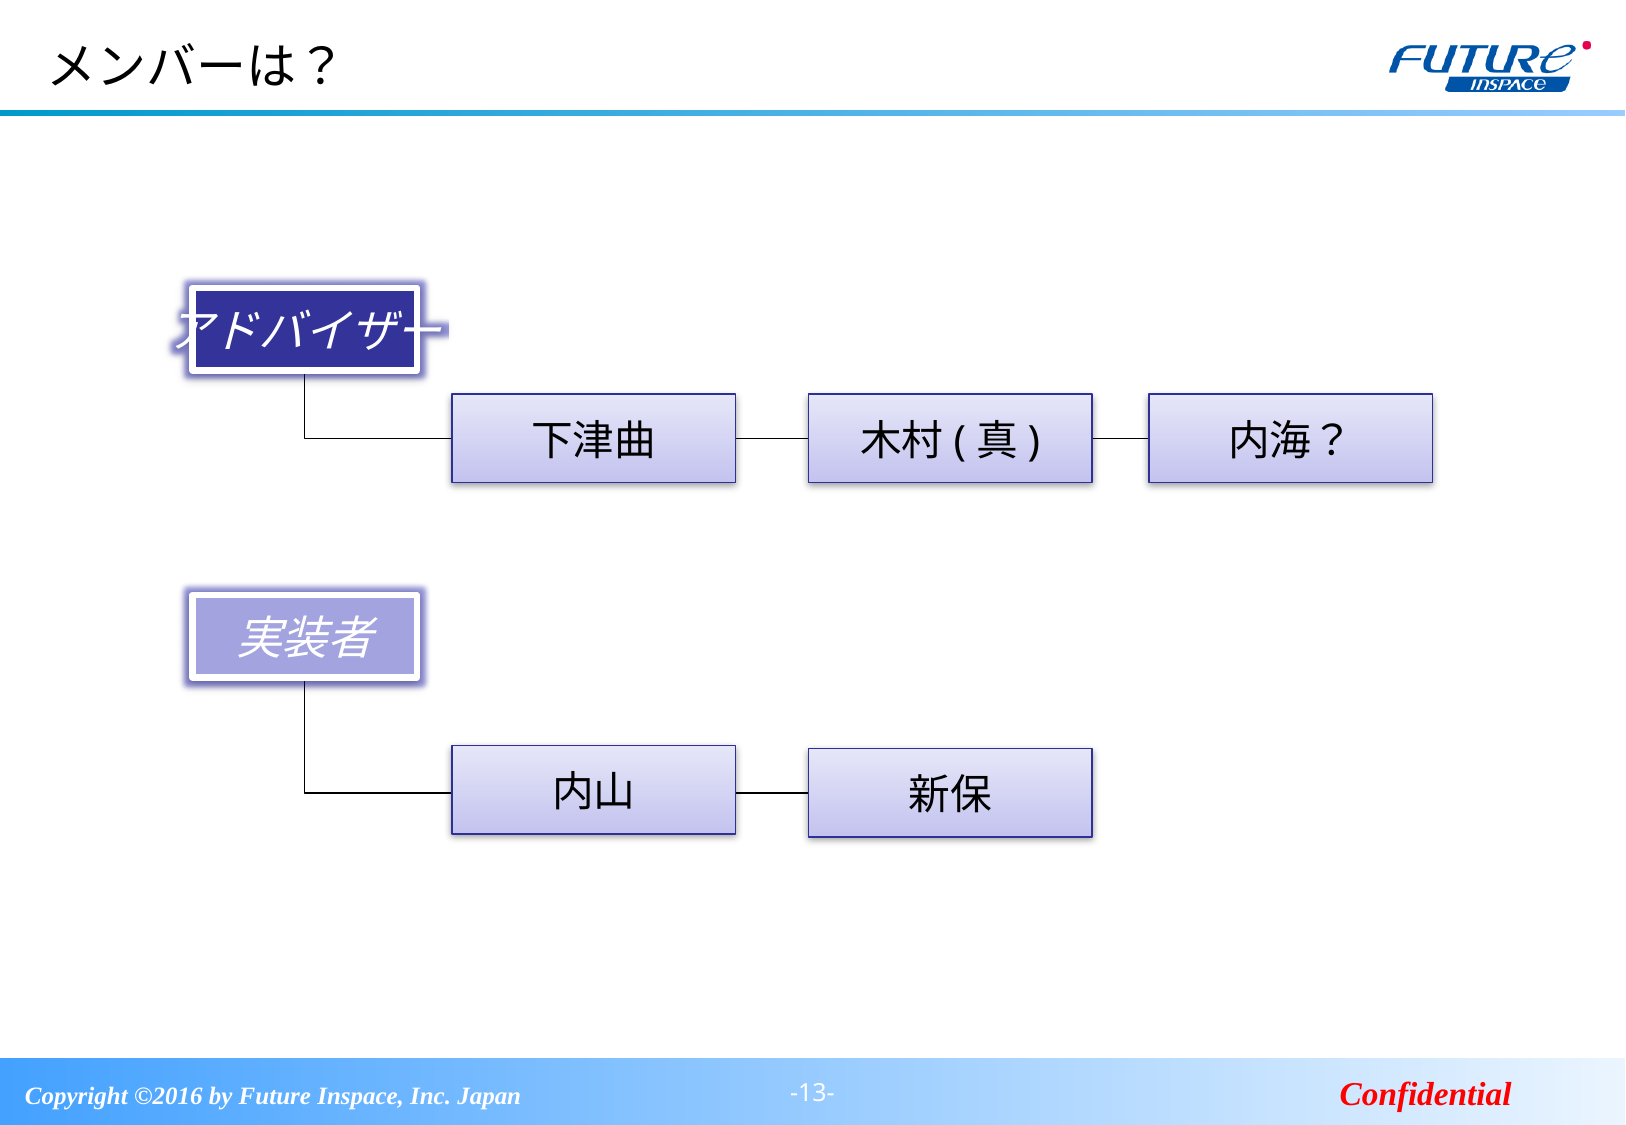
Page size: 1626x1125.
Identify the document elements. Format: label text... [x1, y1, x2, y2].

slide_number -13- [729, 1074, 896, 1113]
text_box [192, 287, 1433, 838]
title メンバーは？ [31, 27, 1495, 102]
picture [1495, 38, 1604, 97]
